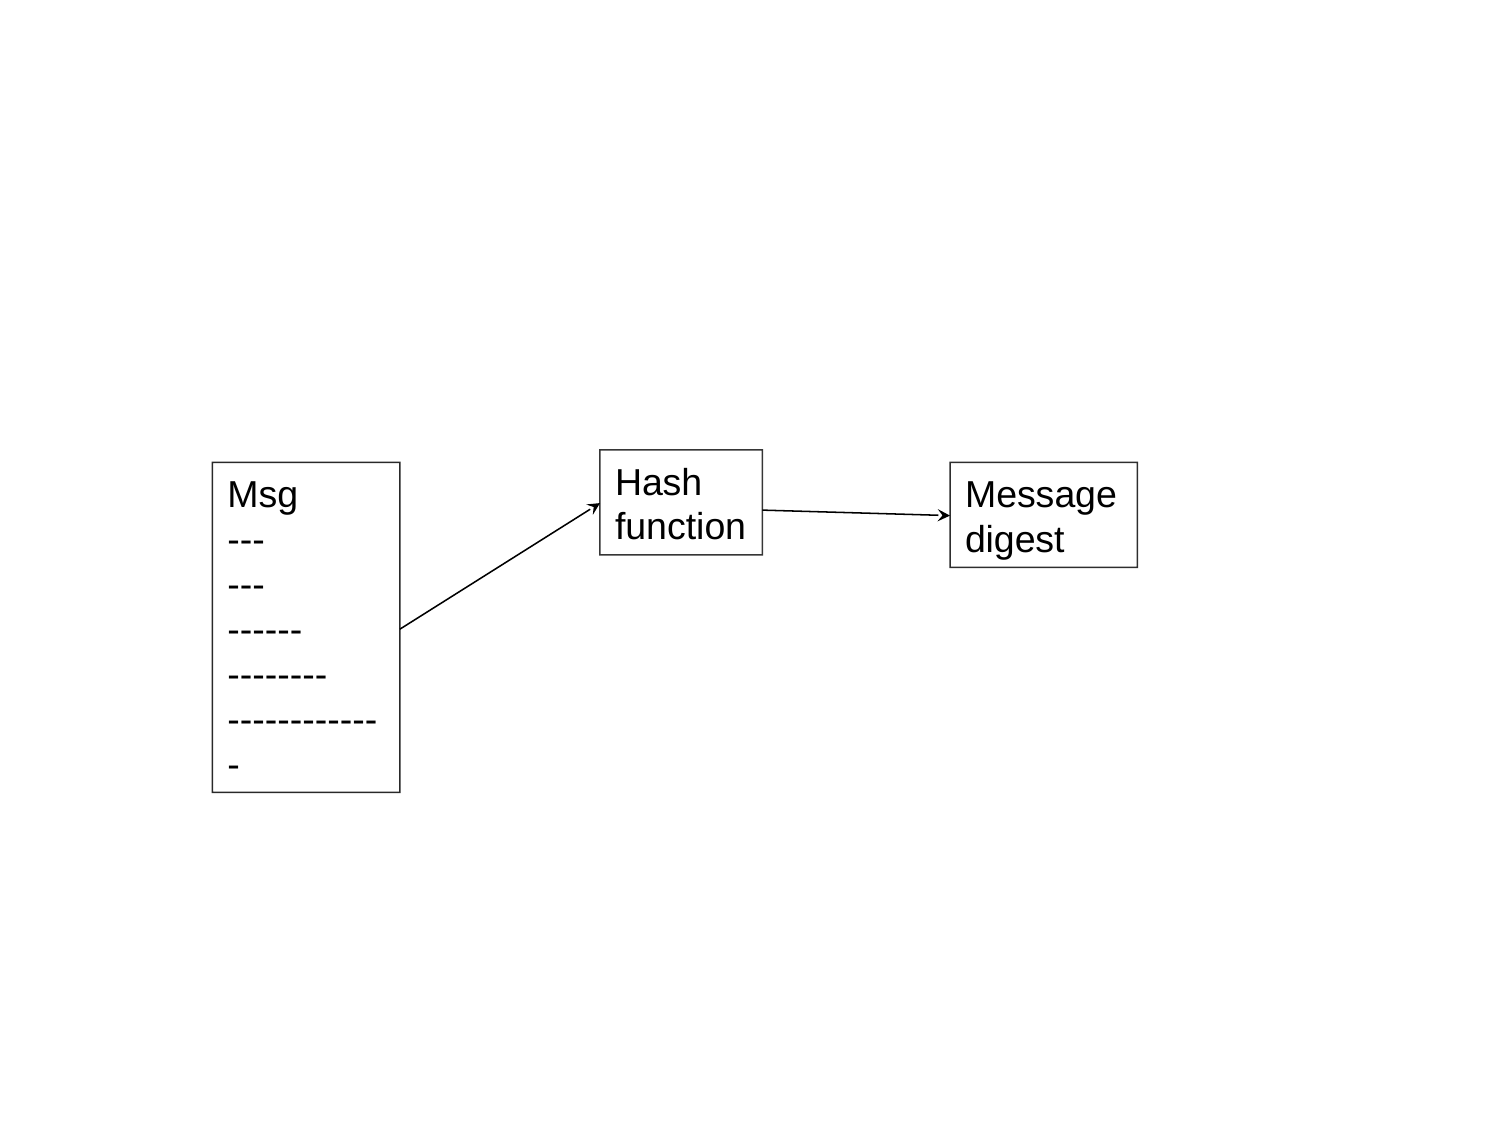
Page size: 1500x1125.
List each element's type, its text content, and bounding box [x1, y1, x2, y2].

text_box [399, 502, 601, 630]
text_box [762, 509, 951, 516]
text_box Message digest [950, 462, 1138, 568]
text_box Hash function [599, 449, 763, 555]
text_box Msg --- --- ------ -------- ------------- [212, 462, 400, 793]
